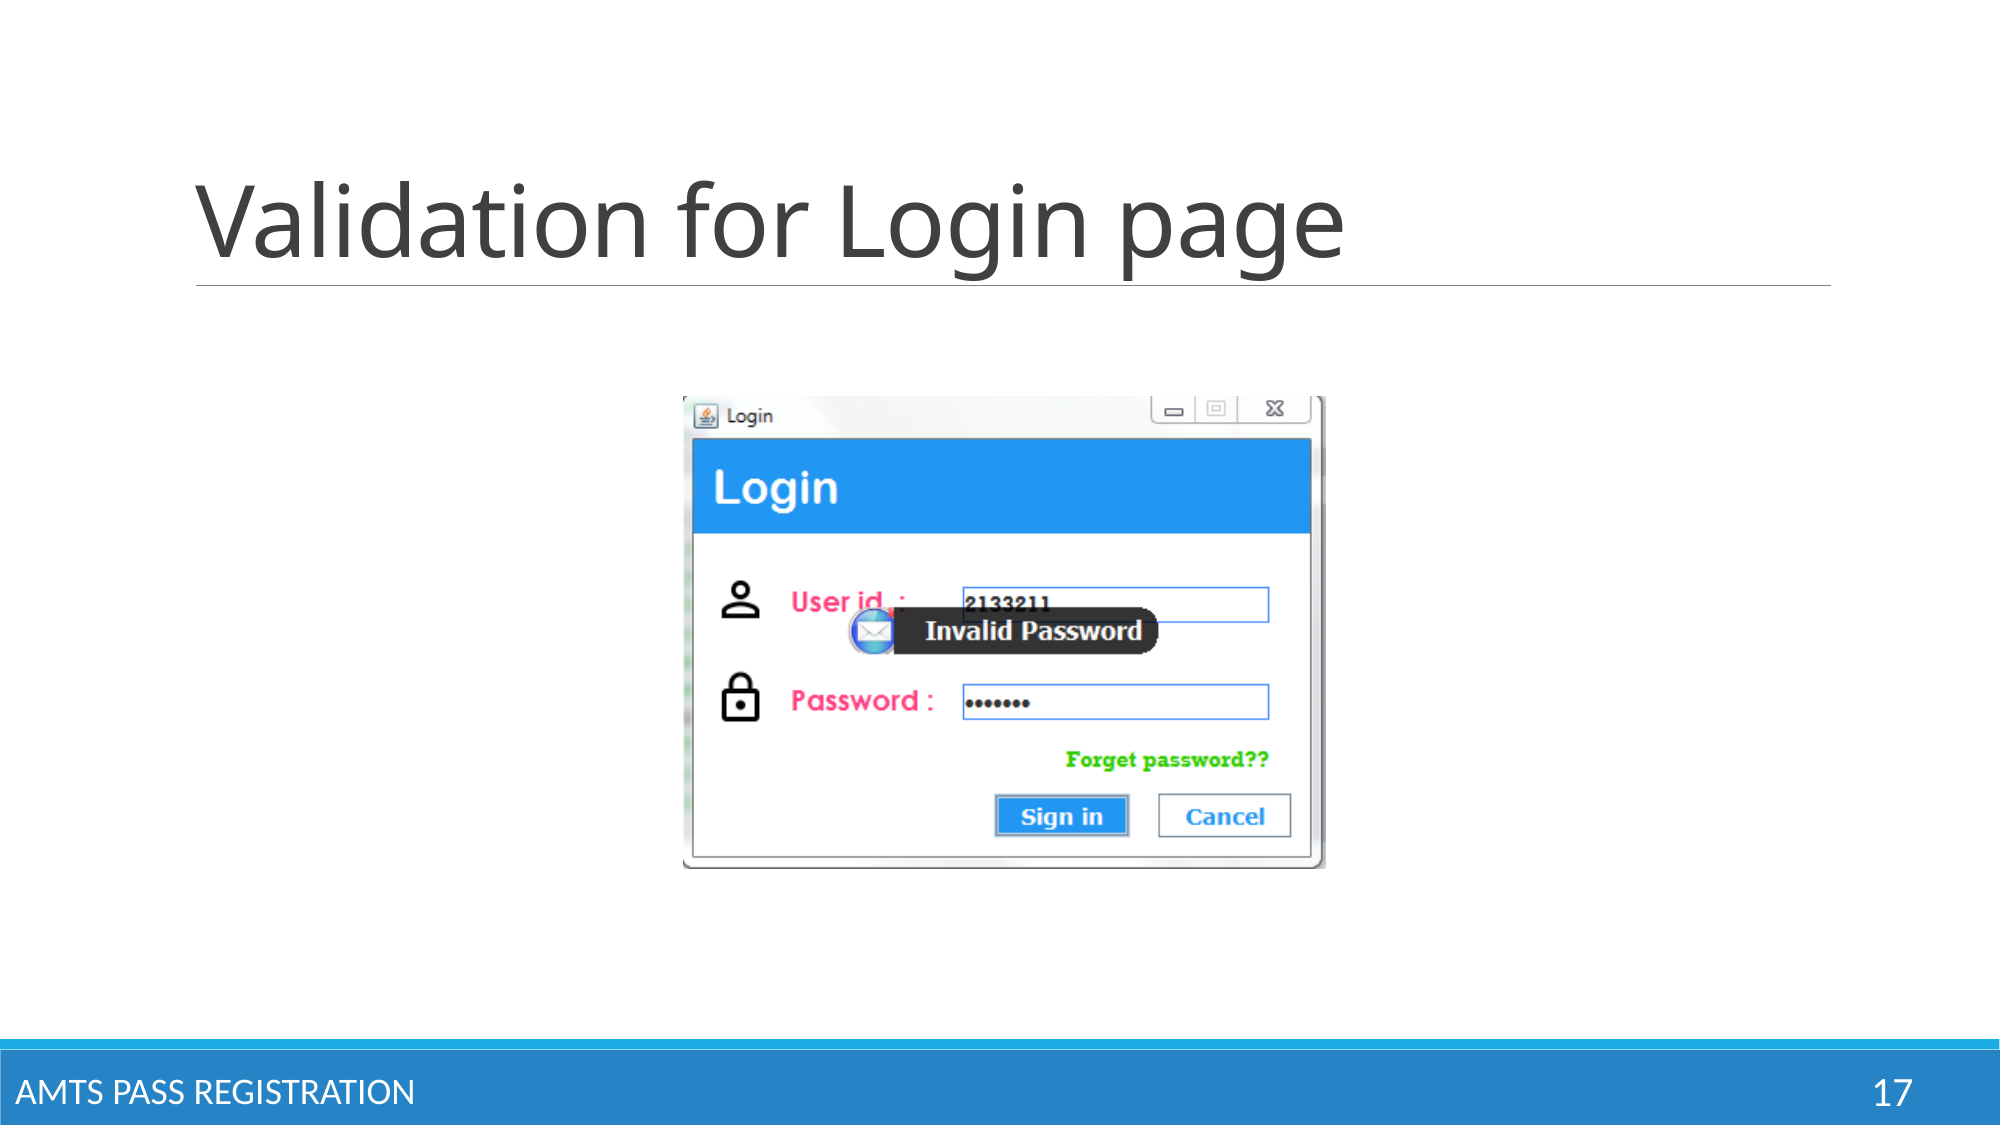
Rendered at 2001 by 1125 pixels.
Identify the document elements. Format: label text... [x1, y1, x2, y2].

title Validation for Login page [180, 47, 1830, 285]
slide_number 17 [1784, 1059, 2000, 1120]
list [683, 396, 1327, 870]
footer AMTS Pass Registration [0, 1059, 792, 1120]
